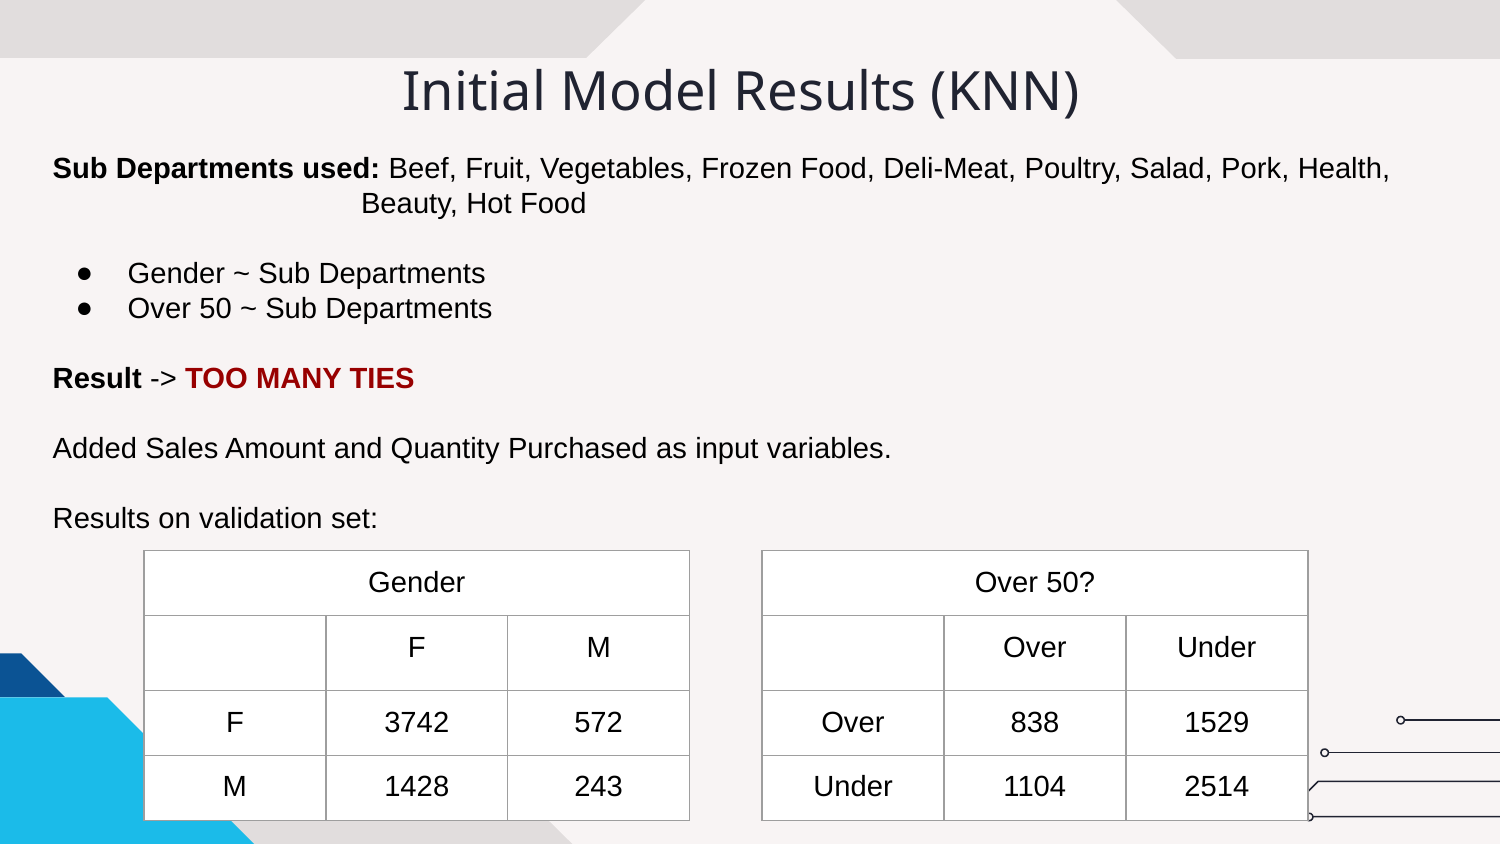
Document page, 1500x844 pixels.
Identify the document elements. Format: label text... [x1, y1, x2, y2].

table_cell 838 [945, 691, 1125, 755]
table_cell 1104 [945, 756, 1125, 820]
table_cell 1529 [1127, 691, 1307, 755]
table_cell 3742 [327, 691, 507, 755]
table_cell 572 [508, 691, 689, 755]
table_cell M [145, 756, 325, 820]
table_cell 2514 [1127, 756, 1307, 820]
table_cell F [327, 616, 507, 690]
table_cell [145, 616, 325, 690]
table_cell Under [763, 756, 943, 820]
table_cell M [508, 616, 689, 690]
table_cell 243 [508, 756, 689, 820]
title Initial Model Results (KNN) [109, 40, 1374, 134]
table_cell [763, 616, 943, 690]
table_header Over 50? [763, 551, 1307, 615]
table_header Gender [145, 551, 689, 615]
table_cell Under [1127, 616, 1307, 690]
table_cell F [145, 691, 325, 755]
text_box Sub Departments used: Beef, Fruit, Vegetables, Frozen Food, Deli-Meat, Poultry, Salad, Pork, Health, Beauty, Hot Food Gender ~ Sub Departments Over 50 ~ Sub Departments Result -> TOO MANY TIES Added Sales Amount and Quantity Purchased as input variables. Results on validation set: [37, 134, 1463, 550]
table_cell Over [945, 616, 1125, 690]
table_cell 1428 [327, 756, 507, 820]
table_cell Over [763, 691, 943, 755]
